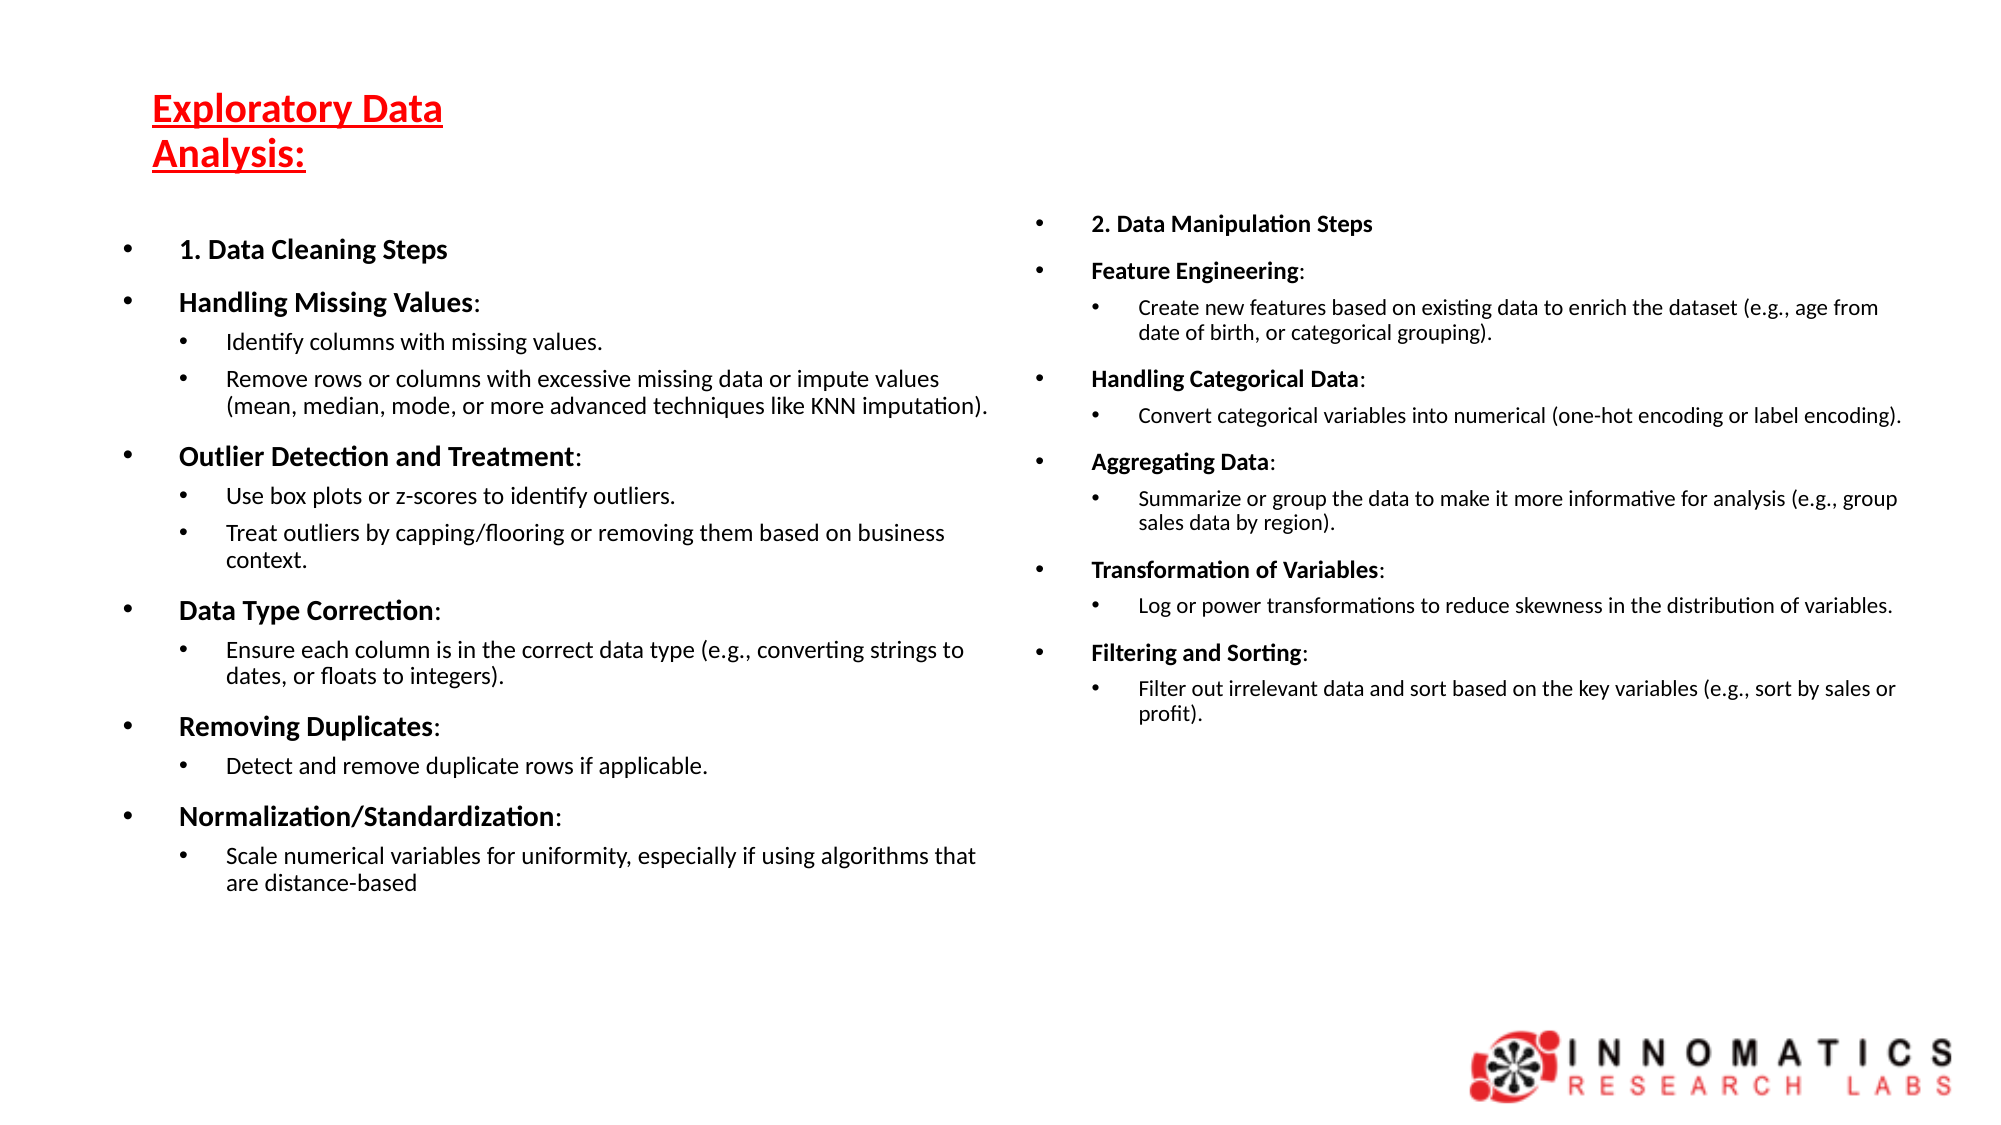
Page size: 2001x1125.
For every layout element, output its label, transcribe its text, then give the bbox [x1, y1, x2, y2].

picture [1445, 1014, 1975, 1125]
title Exploratory Data Analysis: [137, 59, 538, 204]
list 1. Data Cleaning Steps Handling Missing Values: Identify columns with missing values. Remove rows or columns with excessive missing data or impute values (mean, median, mode, or more advanced techniques like KNN imputation). Outlier Detection and Treatment: Use box plots or z-scores to identify outliers. Treat outliers by capping/flooring or removing them based on business context. Data Type Correction: Ensure each column is in the correct data type (e.g., converting strings to dates, or floats to integers). Removing Duplicates: Detect and remove duplicate rows if applicable. Normalization/Standardization: Scale numerical variables for uniformity, especially if using algorithms that are distance-based [89, 226, 1012, 1018]
text_box 2. Data Manipulation Steps Feature Engineering: Create new features based on existing data to enrich the dataset (e.g., age from date of birth, or categorical grouping). Handling Categorical Data: Convert categorical variables into numerical (one-hot encoding or label encoding). Aggregating Data: Summarize or group the data to make it more informative for analysis (e.g., group sales data by region). Transformation of Variables: Log or power transformations to reduce skewness in the distribution of variables. Filtering and Sorting: Filter out irrelevant data and sort based on the key variables (e.g., sort by sales or profit). [1001, 203, 1924, 994]
